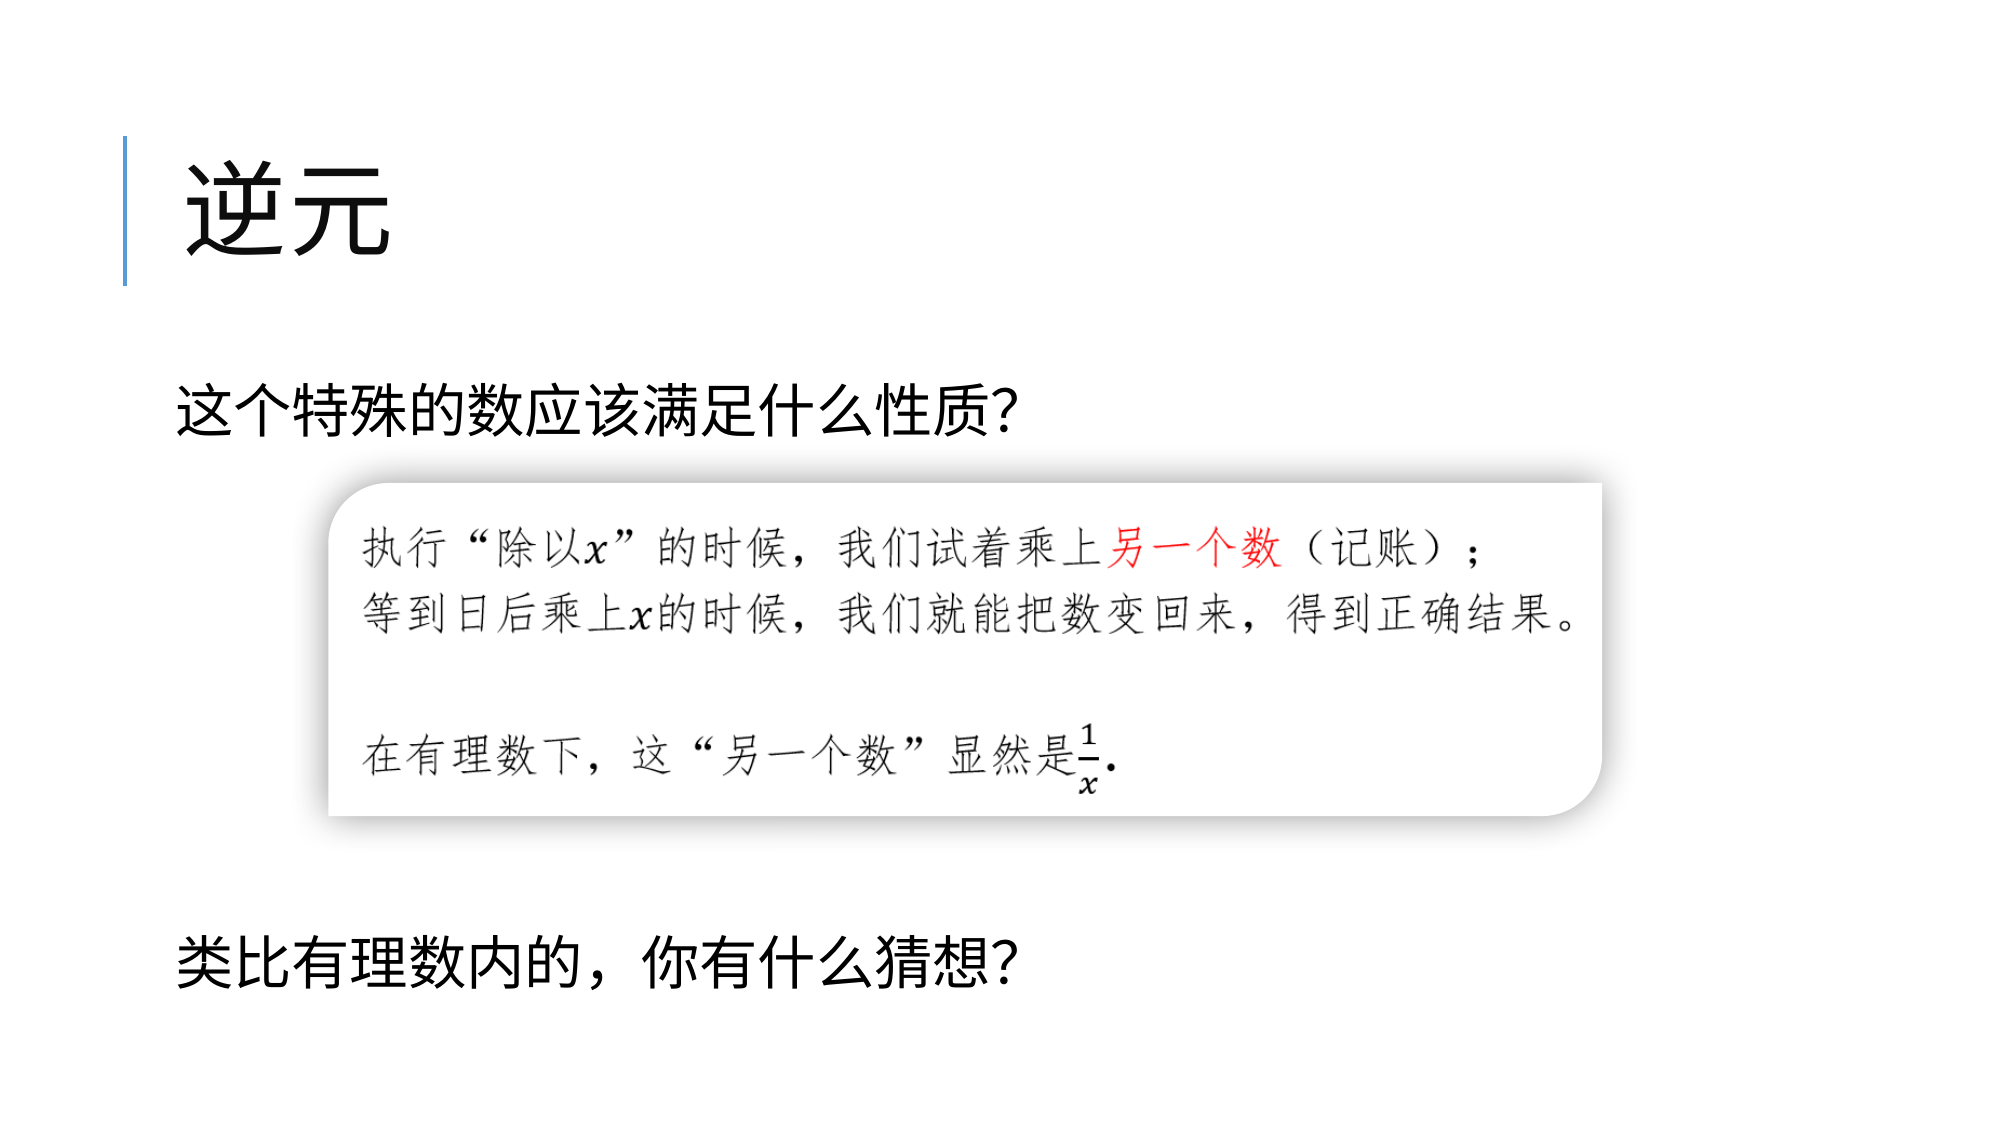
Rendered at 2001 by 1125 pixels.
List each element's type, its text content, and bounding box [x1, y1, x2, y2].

picture [335, 490, 1596, 810]
title 逆元 [168, 96, 1763, 342]
